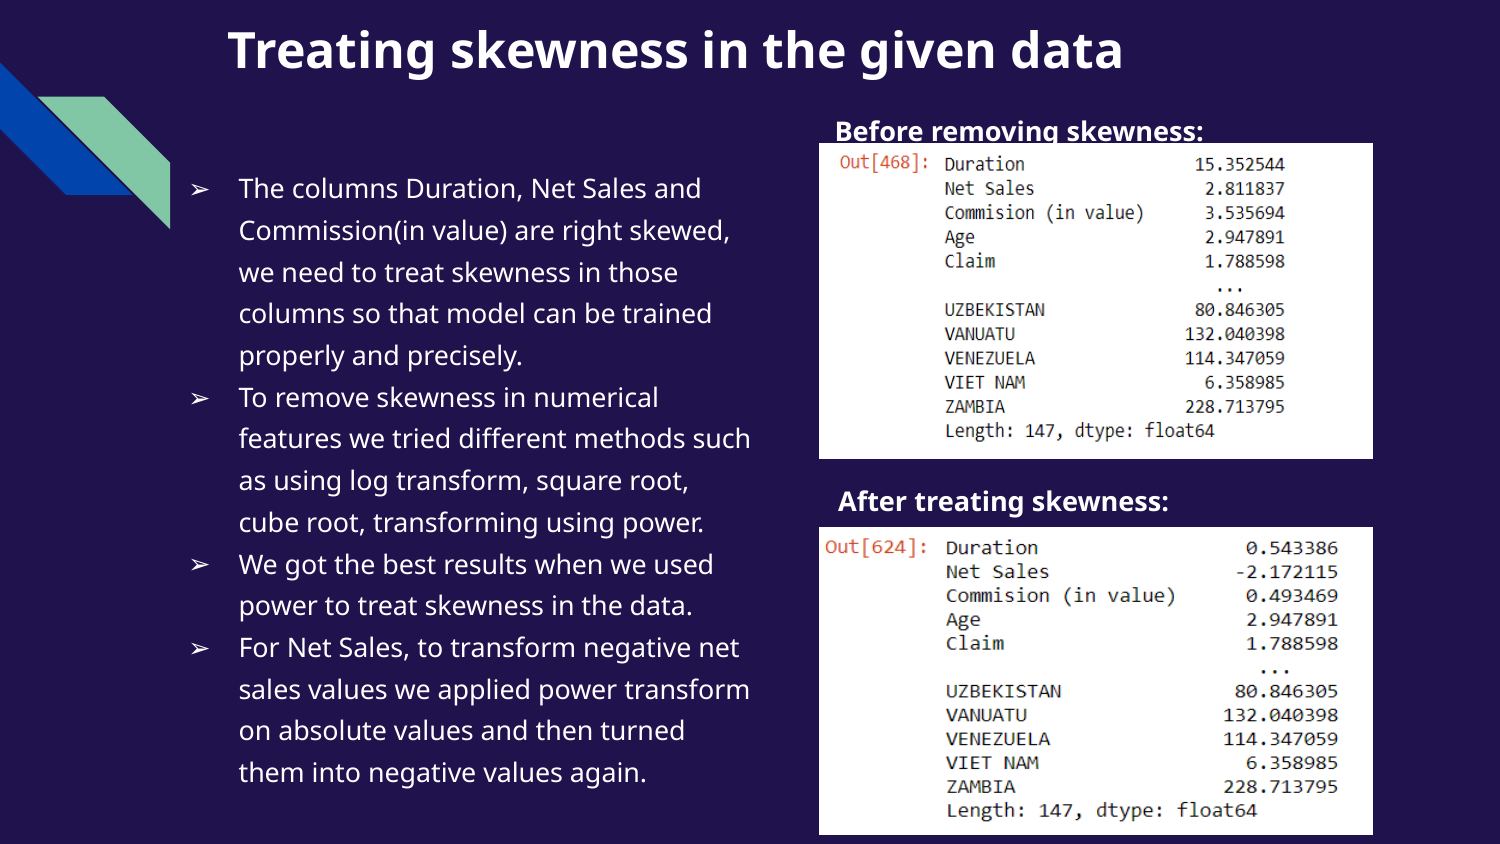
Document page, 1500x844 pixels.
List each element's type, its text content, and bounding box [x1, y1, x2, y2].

list The columns Duration, Net Sales and Commission(in value) are right skewed, we need to treat skewness in those columns so that model can be trained properly and precisely. To remove skewness in numerical features we tried different methods such as using log transform, square root, cube root, transforming using power. We got the best results when we used power to treat skewness in the data. For Net Sales, to transform negative net sales values we applied power transform on absolute values and then turned them into negative values again. [149, 149, 772, 828]
picture [819, 143, 1373, 459]
text_box After treating skewness: [823, 468, 1369, 525]
picture [819, 527, 1373, 835]
title Treating skewness in the given data [212, 0, 1368, 150]
list Before removing skewness: [819, 91, 1378, 153]
